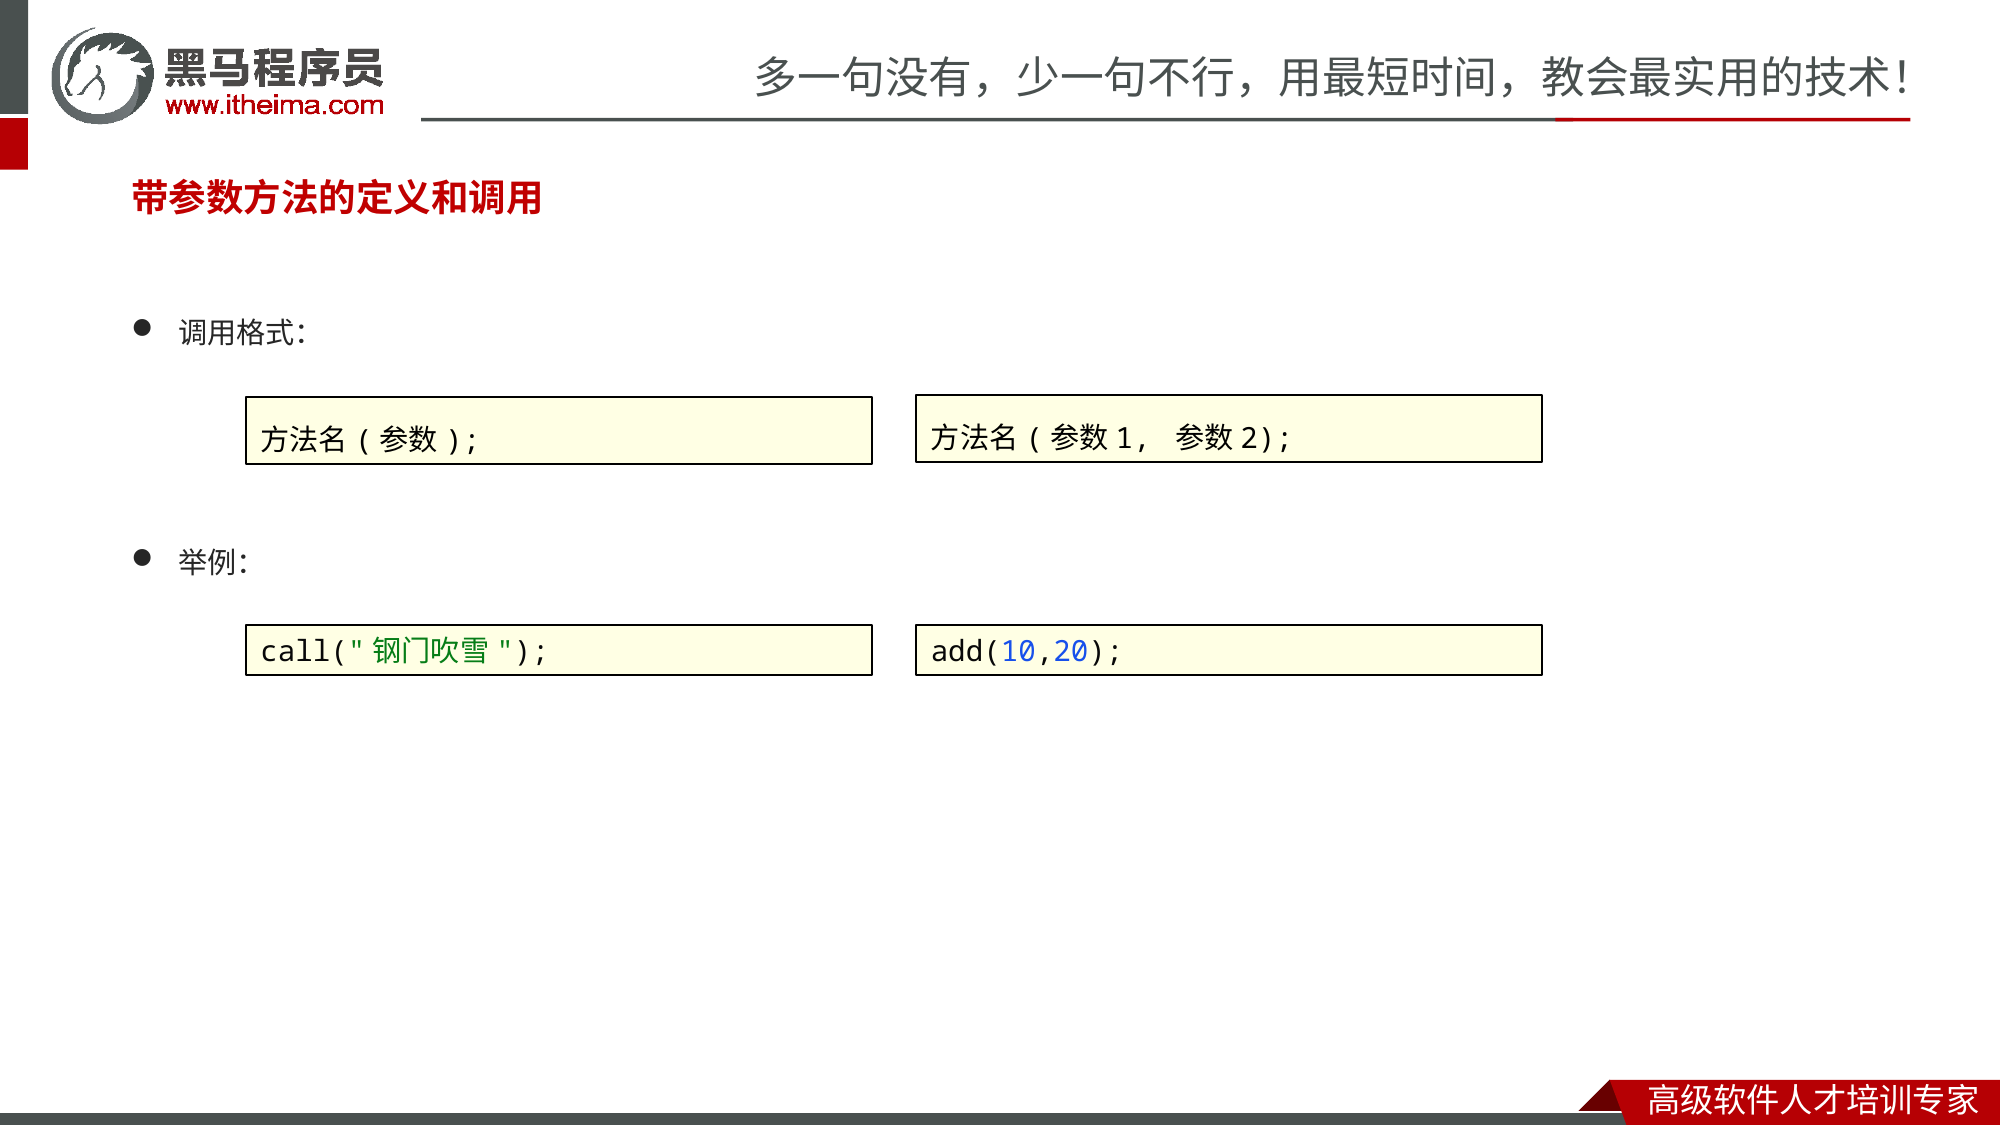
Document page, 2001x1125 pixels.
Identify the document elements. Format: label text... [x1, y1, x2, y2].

text_box add(10,20); [916, 624, 1543, 675]
text_box 带参数方法的定义和调用 [116, 154, 1880, 239]
picture [50, 26, 384, 125]
text_box 方法名(参数1, 参数2); [916, 394, 1543, 462]
text_box 举例： [116, 537, 353, 587]
text_box 方法名(参数); [245, 396, 872, 464]
text_box call("钢门吹雪"); [245, 624, 872, 675]
text_box 调用格式： [116, 306, 353, 357]
title [116, 40, 1556, 125]
